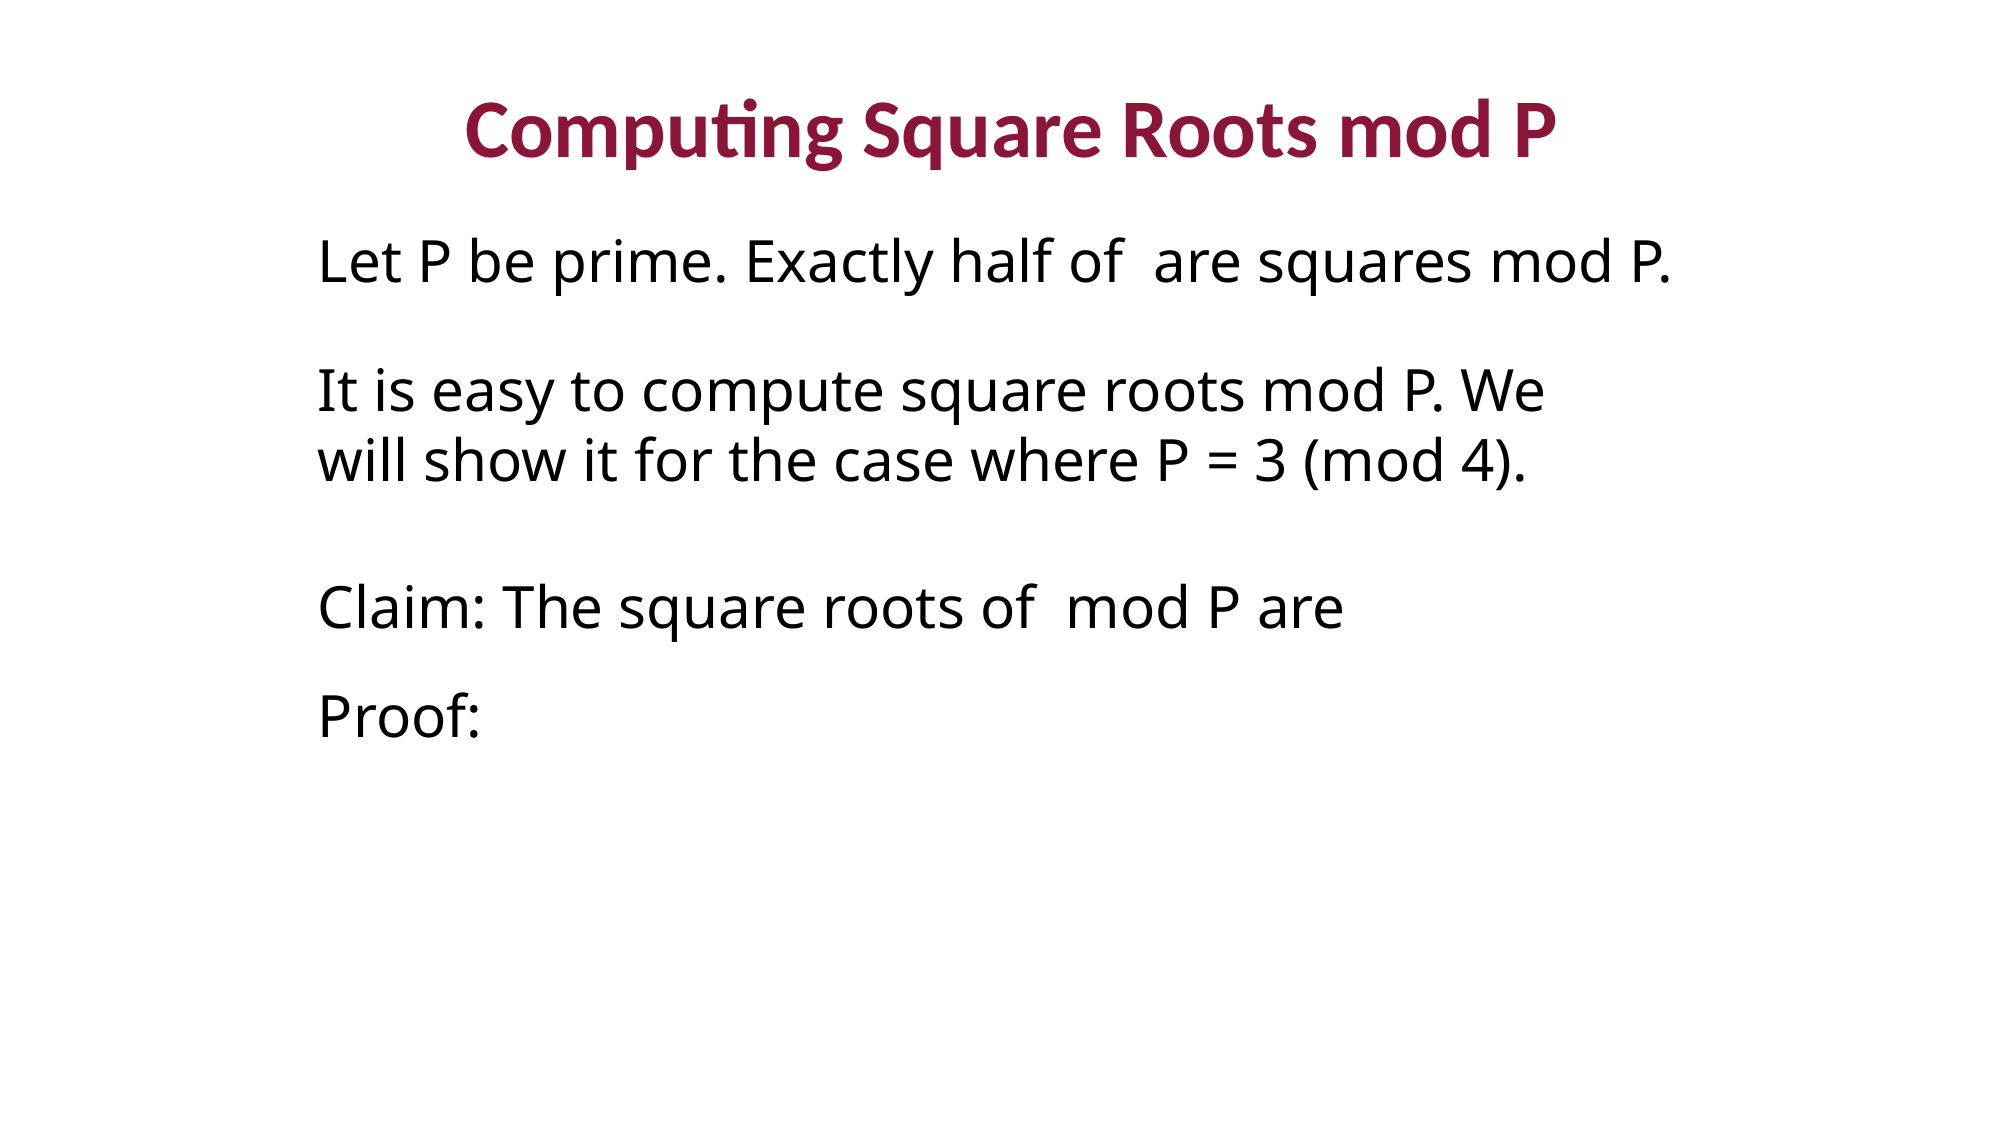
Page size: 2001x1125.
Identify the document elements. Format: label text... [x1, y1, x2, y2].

text_box It is easy to compute square roots mod P. We will show it for the case where P = 3 (mod 4). [303, 346, 1650, 501]
text_box Computing Square Roots mod P [409, 66, 1615, 197]
